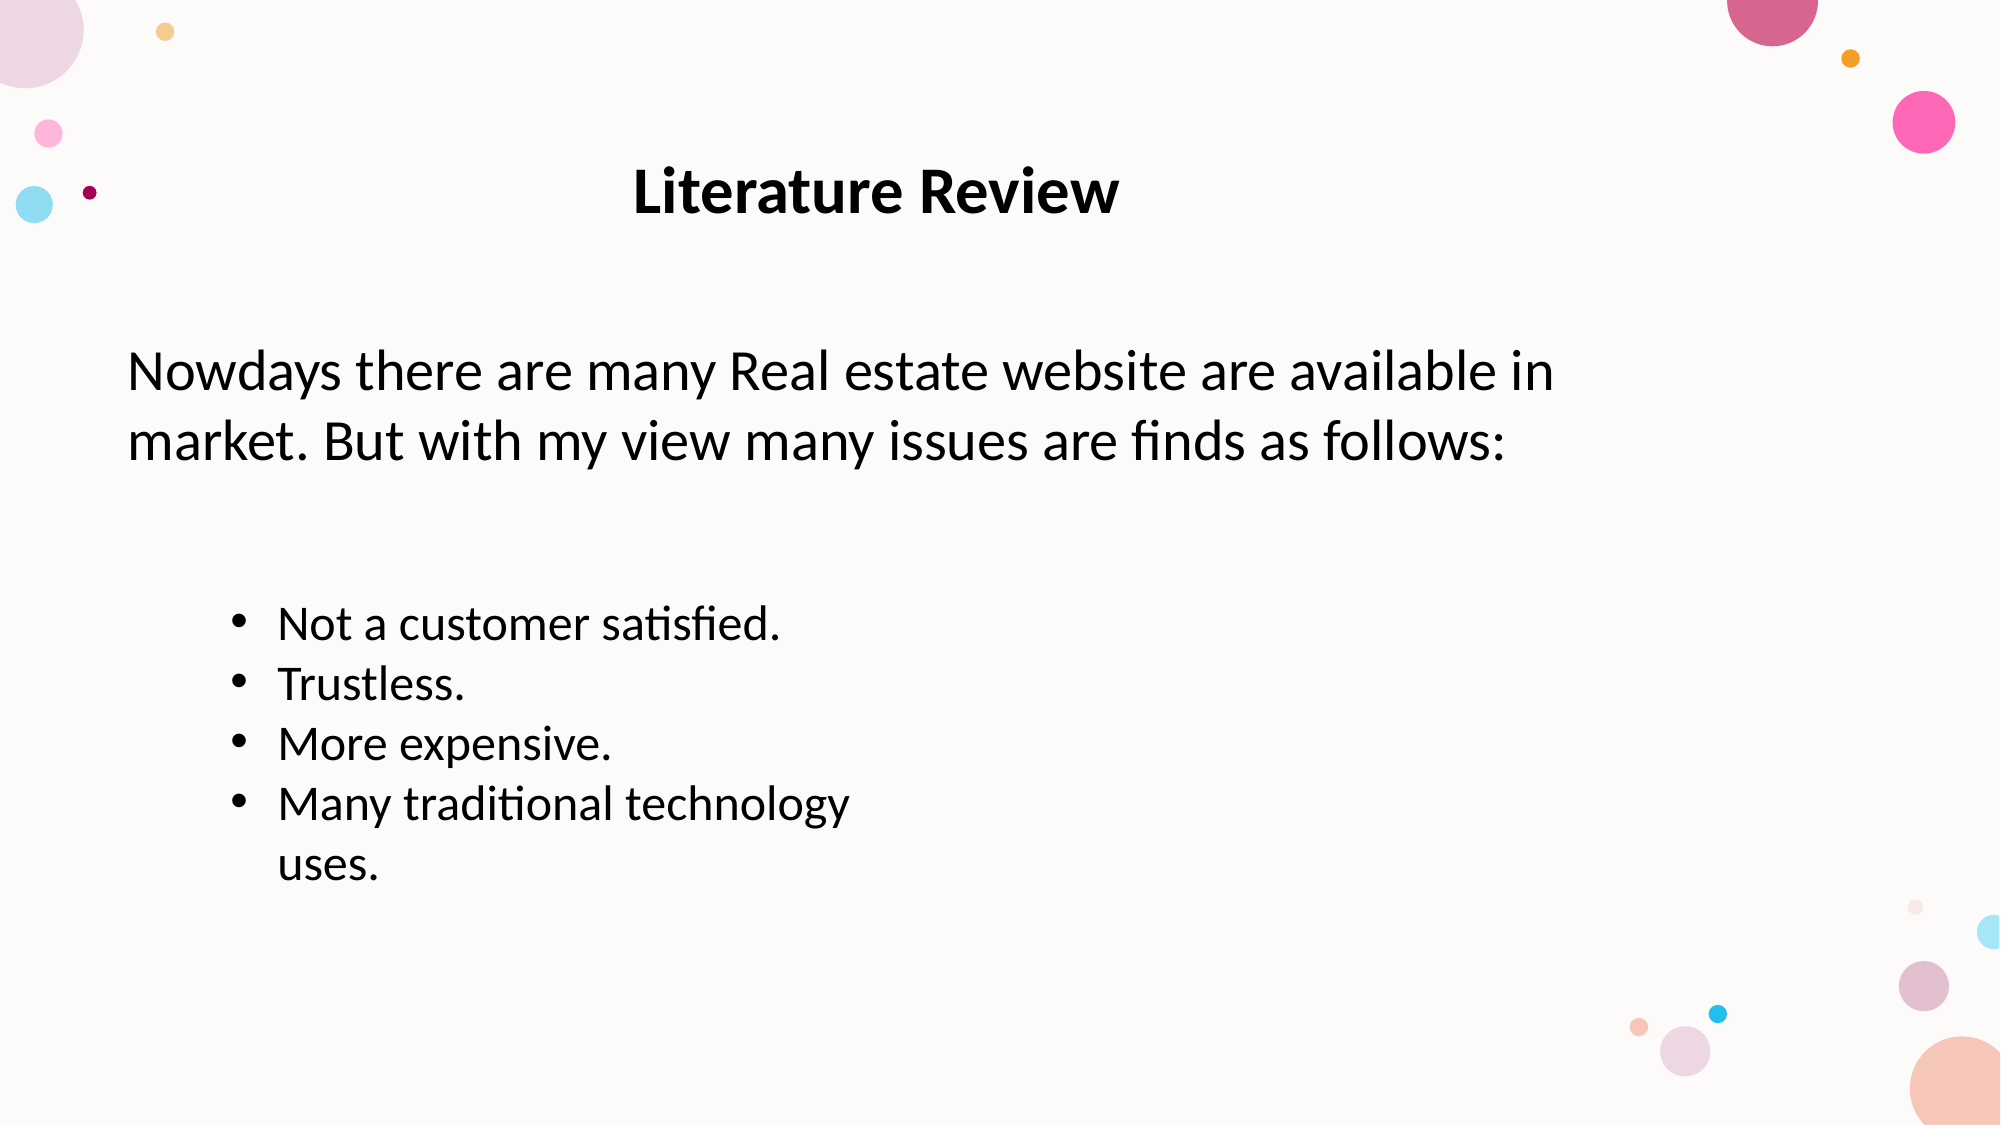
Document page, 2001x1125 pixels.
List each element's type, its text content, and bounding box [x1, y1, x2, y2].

text_box Nowdays there are many Real estate website are available in market. But with my view many issues are finds as follows: [113, 324, 1621, 480]
text_box Not a customer satisfied. Trustless. More expensive. Many traditional technology uses. [140, 583, 925, 899]
text_box Literature Review [618, 139, 1382, 234]
